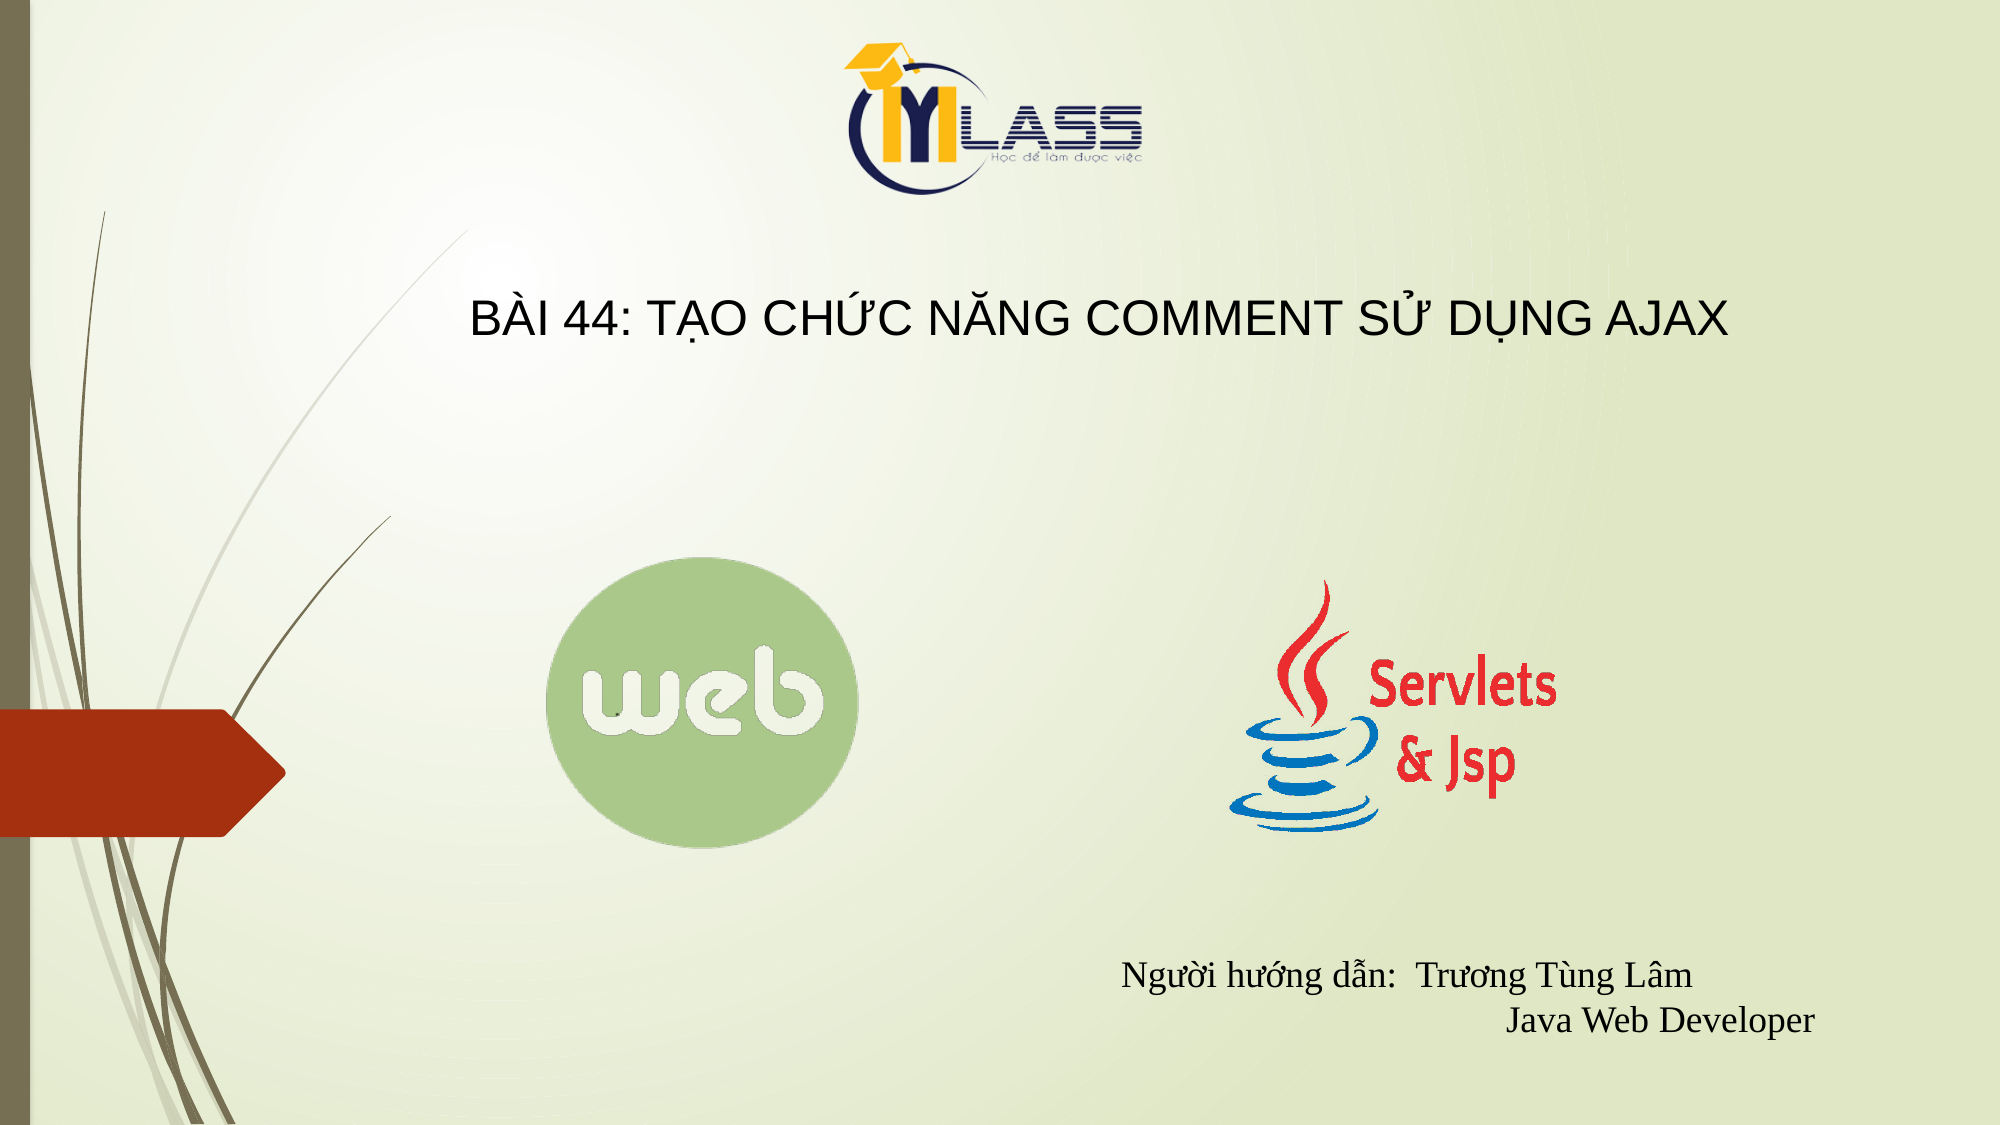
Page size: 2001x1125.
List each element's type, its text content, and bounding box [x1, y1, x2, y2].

picture [544, 553, 860, 852]
picture [842, 42, 1142, 195]
picture [1199, 562, 1583, 860]
text_box Người hướng dẫn: Trương Tùng Lâm Java Web Developer [1106, 942, 1876, 1048]
text_box BÀI 44: TẠO CHỨC NĂNG COMMENT SỬ DỤNG AJAX [454, 277, 1758, 353]
